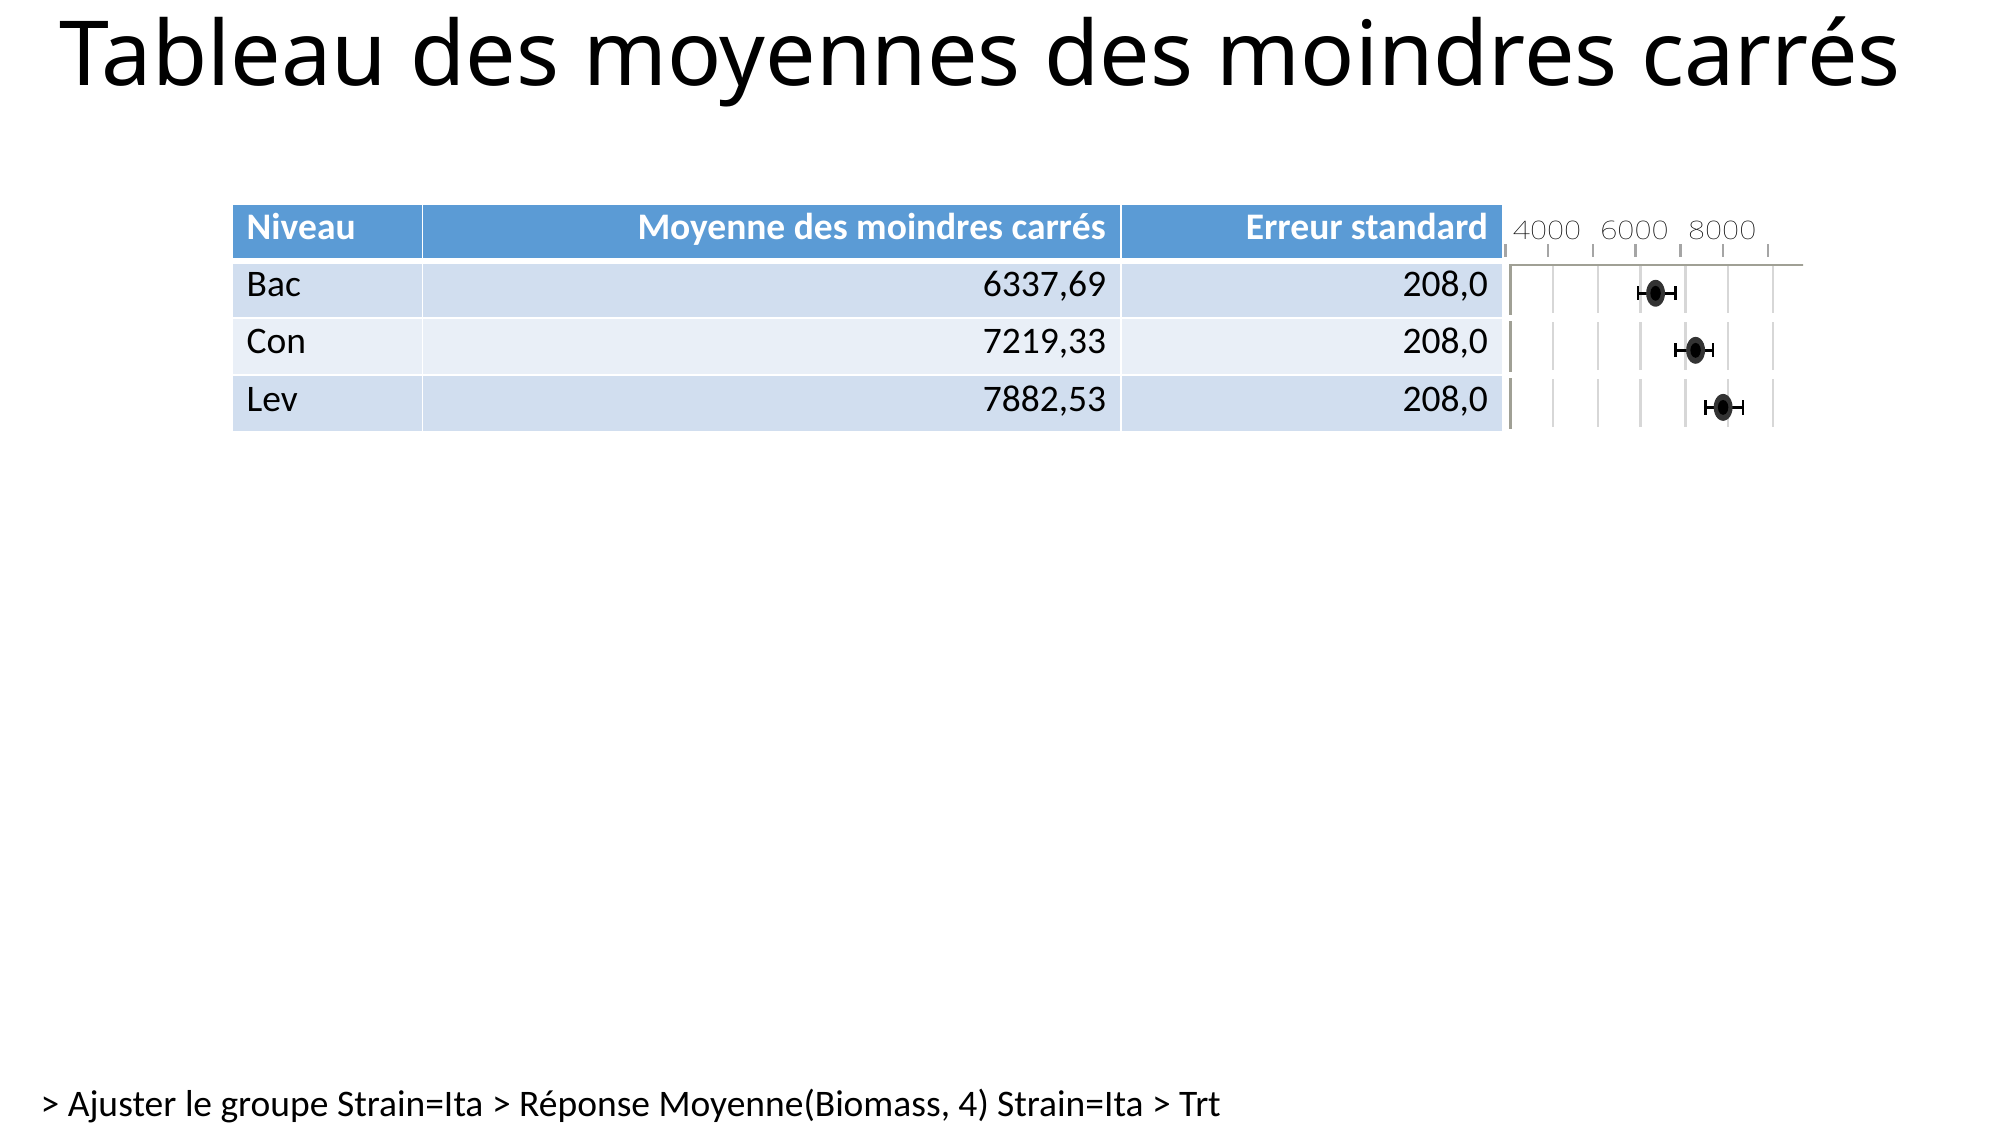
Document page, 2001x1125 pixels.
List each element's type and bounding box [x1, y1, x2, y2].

text_box [40, 1079, 1223, 1125]
title [0, 0, 1963, 113]
table_header [1504, 205, 1805, 258]
table_cell [233, 264, 422, 317]
table_cell [423, 376, 1120, 431]
table_header [233, 205, 422, 258]
table_cell [233, 319, 422, 374]
table_cell [1504, 319, 1805, 374]
table_cell [1504, 264, 1805, 317]
table_header [1122, 205, 1502, 258]
table_cell [1122, 376, 1502, 431]
table_cell [1122, 264, 1502, 317]
table_cell [1122, 319, 1502, 374]
table_cell [233, 376, 422, 431]
table_cell [423, 319, 1120, 374]
table_cell [1504, 376, 1805, 431]
table_cell [423, 264, 1120, 317]
table_header [423, 205, 1120, 258]
